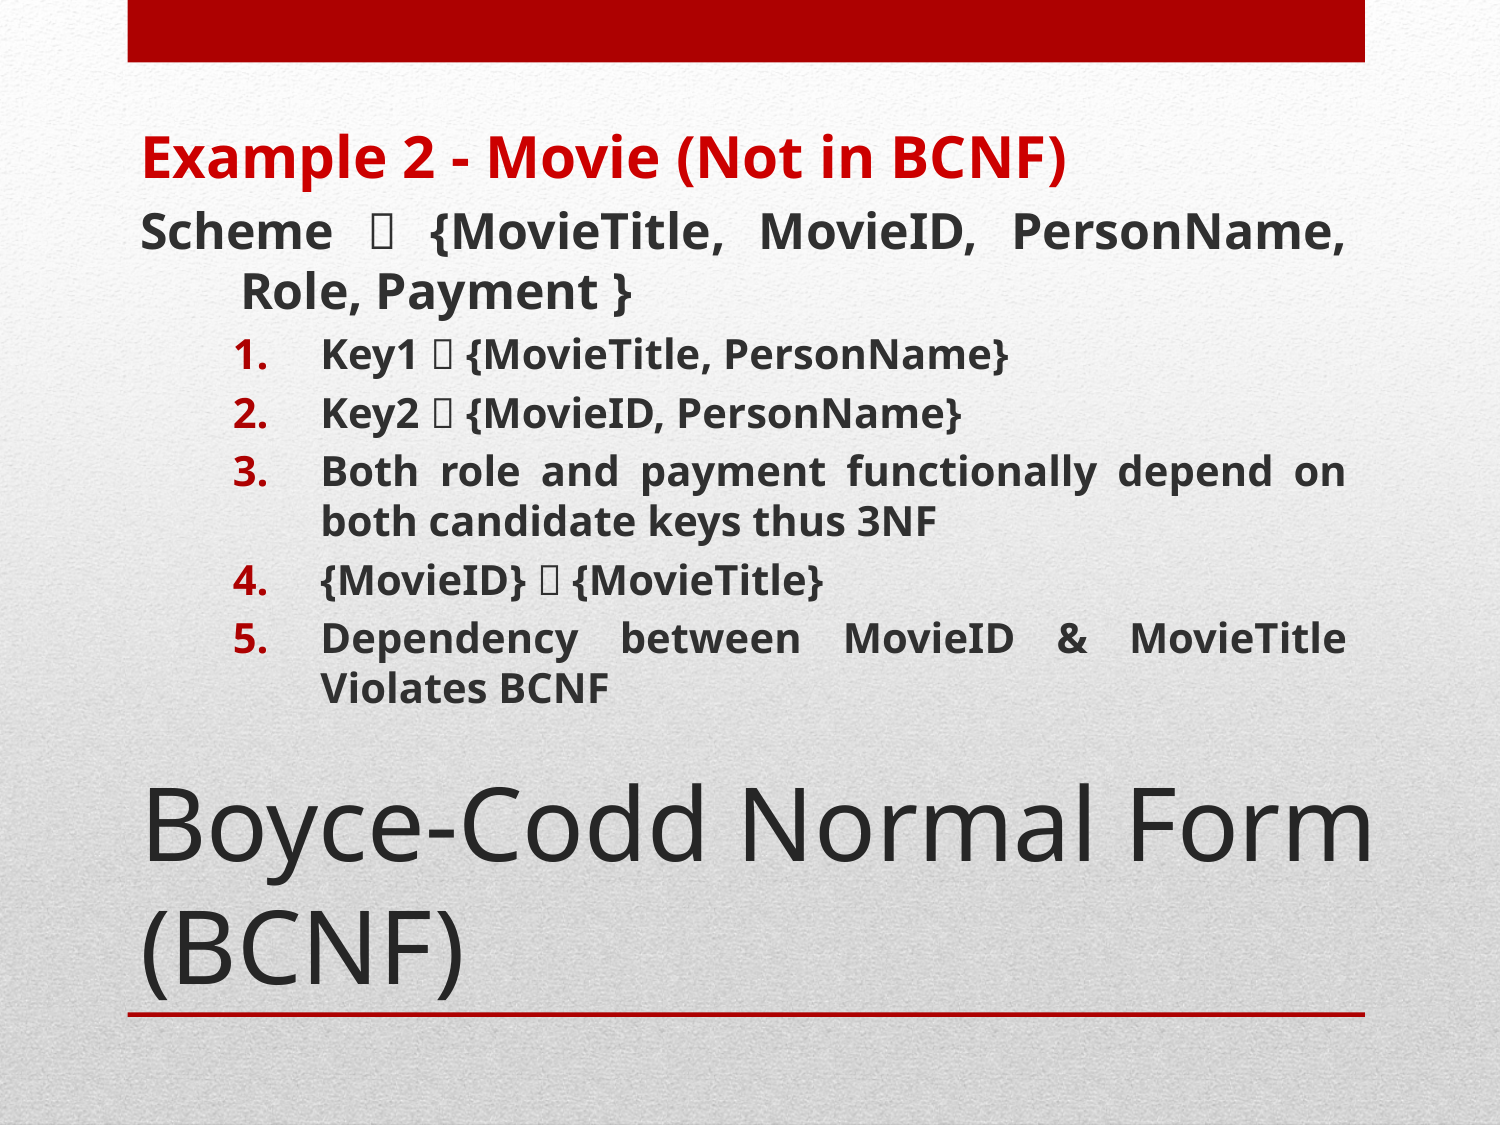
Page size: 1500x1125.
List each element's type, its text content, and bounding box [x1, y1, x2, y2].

list Example 2 - Movie (Not in BCNF) Scheme  {MovieTitle, MovieID, PersonName, Role, Payment } Key1  {MovieTitle, PersonName} Key2  {MovieID, PersonName} Both role and payment functionally depend on both candidate keys thus 3NF {MovieID}  {MovieTitle} Dependency between MovieID & MovieTitle Violates BCNF [125, 112, 1363, 750]
title Boyce-Codd Normal Form (BCNF) [125, 750, 1500, 1013]
